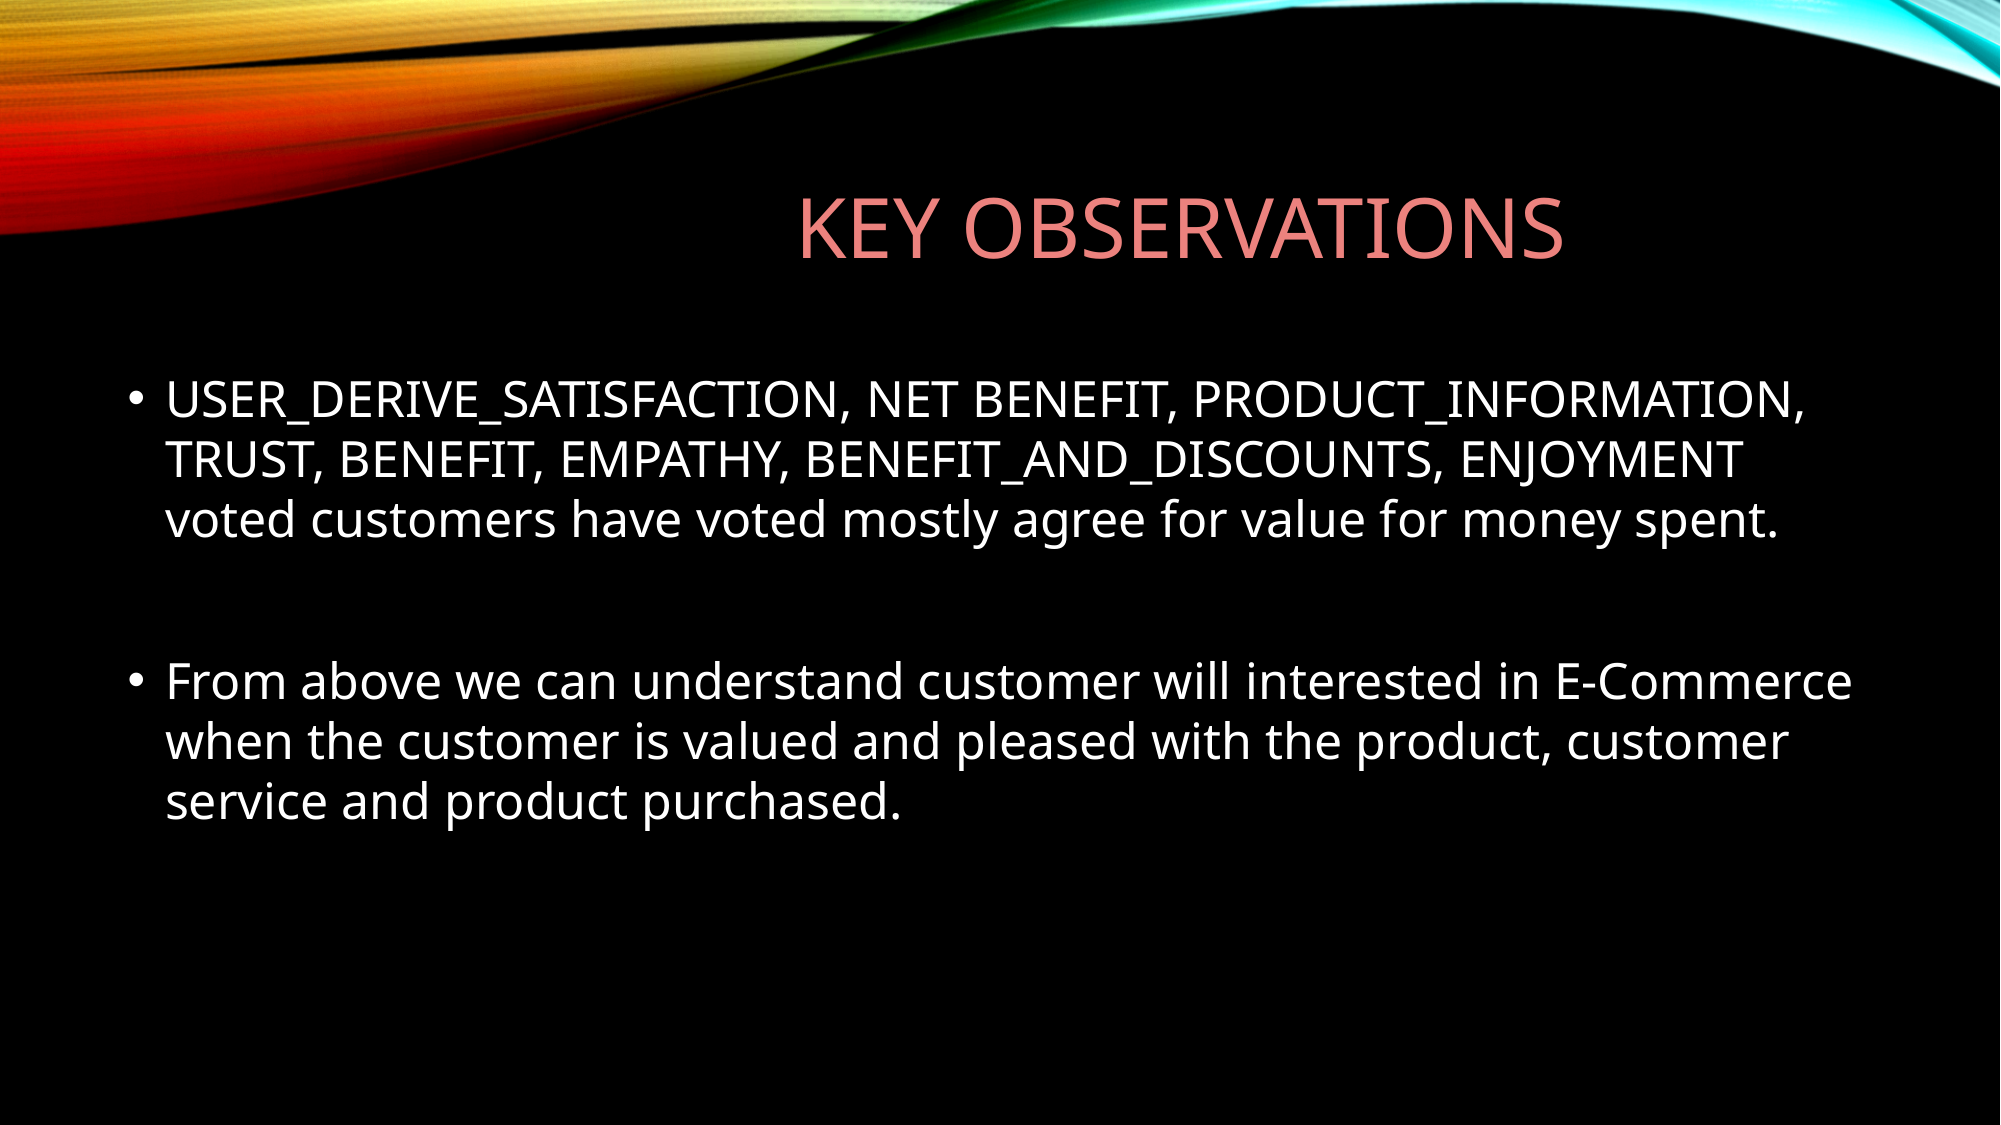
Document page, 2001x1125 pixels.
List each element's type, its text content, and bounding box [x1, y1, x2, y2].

picture [0, 0, 2000, 237]
title Key observations [474, 125, 1888, 338]
list USER_DERIVE_SATISFACTION, NET BENEFIT, PRODUCT_INFORMATION, TRUST, BENEFIT, EMPATHY, BENEFIT_AND_DISCOUNTS, ENJOYMENT voted customers have voted mostly agree for value for money spent. From above we can understand customer will interested in E-Commerce when the customer is valued and pleased with the product, customer service and product purchased. [112, 360, 1888, 1016]
